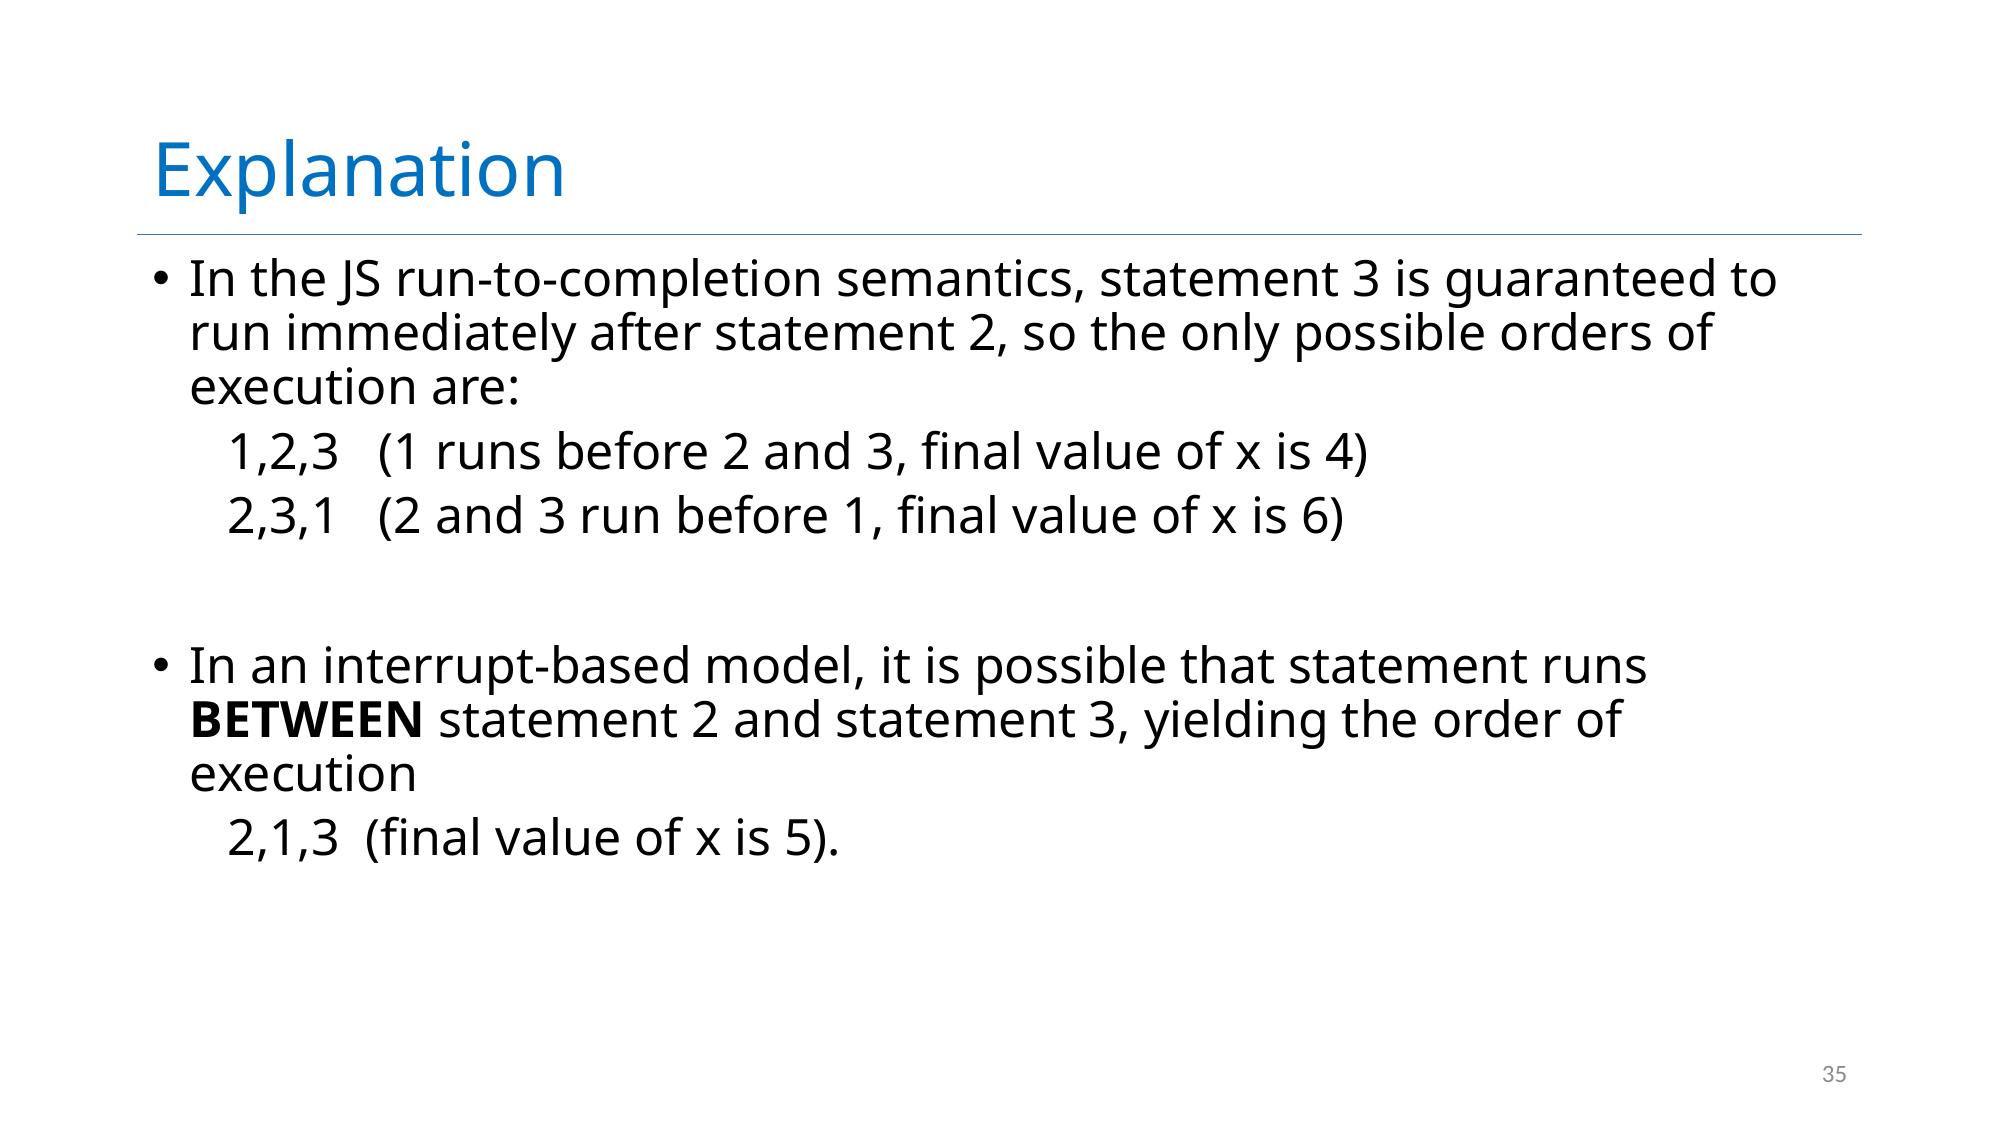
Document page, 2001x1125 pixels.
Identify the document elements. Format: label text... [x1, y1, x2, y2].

list In the JS run-to-completion semantics, statement 3 is guaranteed to run immediately after statement 2, so the only possible orders of execution are: 1,2,3 (1 runs before 2 and 3, final value of x is 4) 2,3,1 (2 and 3 run before 1, final value of x is 6) In an interrupt-based model, it is possible that statement runs BETWEEN statement 2 and statement 3, yielding the order of execution 2,1,3 (final value of x is 5). [137, 246, 1863, 960]
slide_number 35 [1412, 1042, 1863, 1103]
title Explanation [137, 3, 1863, 221]
